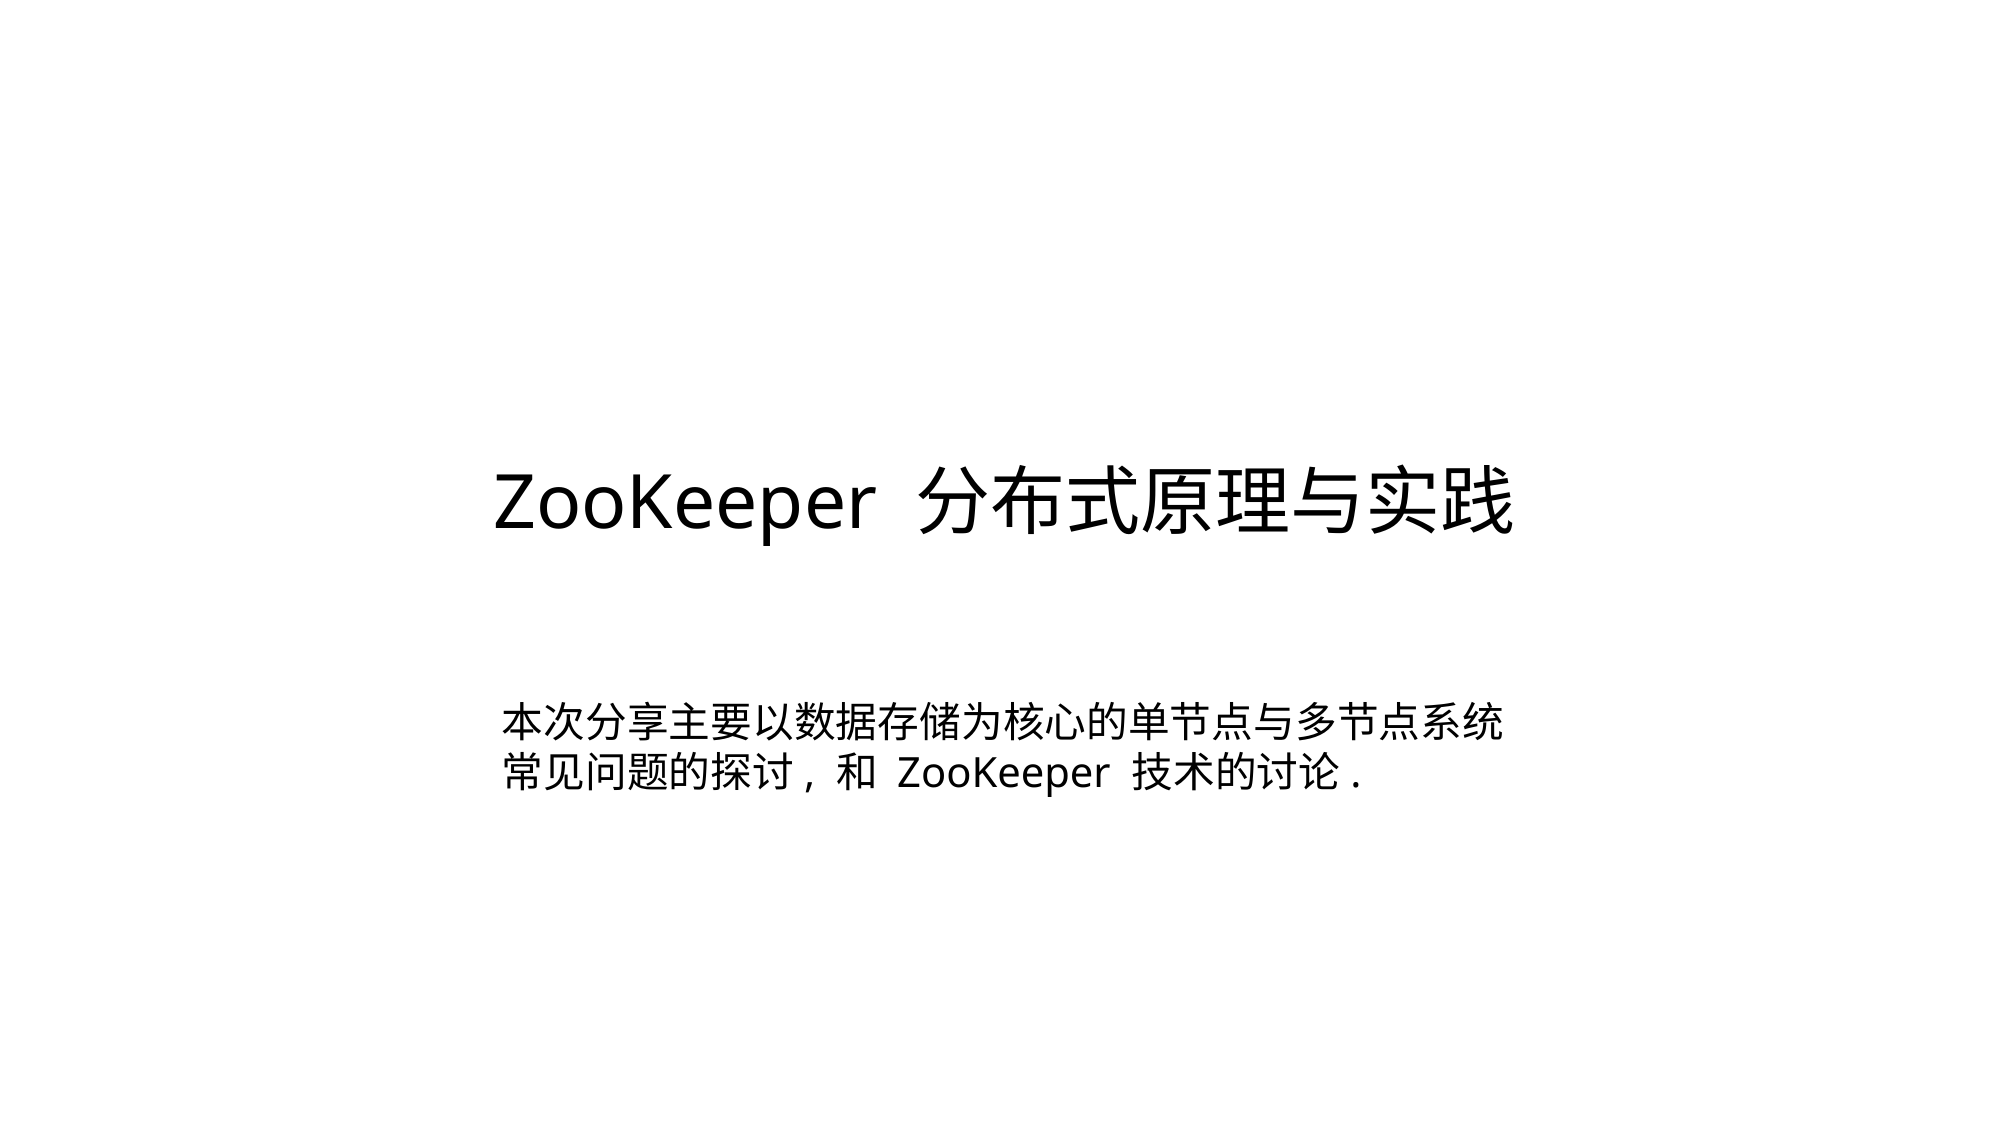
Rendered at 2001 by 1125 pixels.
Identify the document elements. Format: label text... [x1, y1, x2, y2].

text_box 本次分享主要以数据存储为核心的单节点与多节点系统常见问题的探讨, 和 ZooKeeper 技术的讨论. [487, 687, 1522, 803]
text_box ZooKeeper 分布式原理与实践 [478, 445, 1530, 551]
